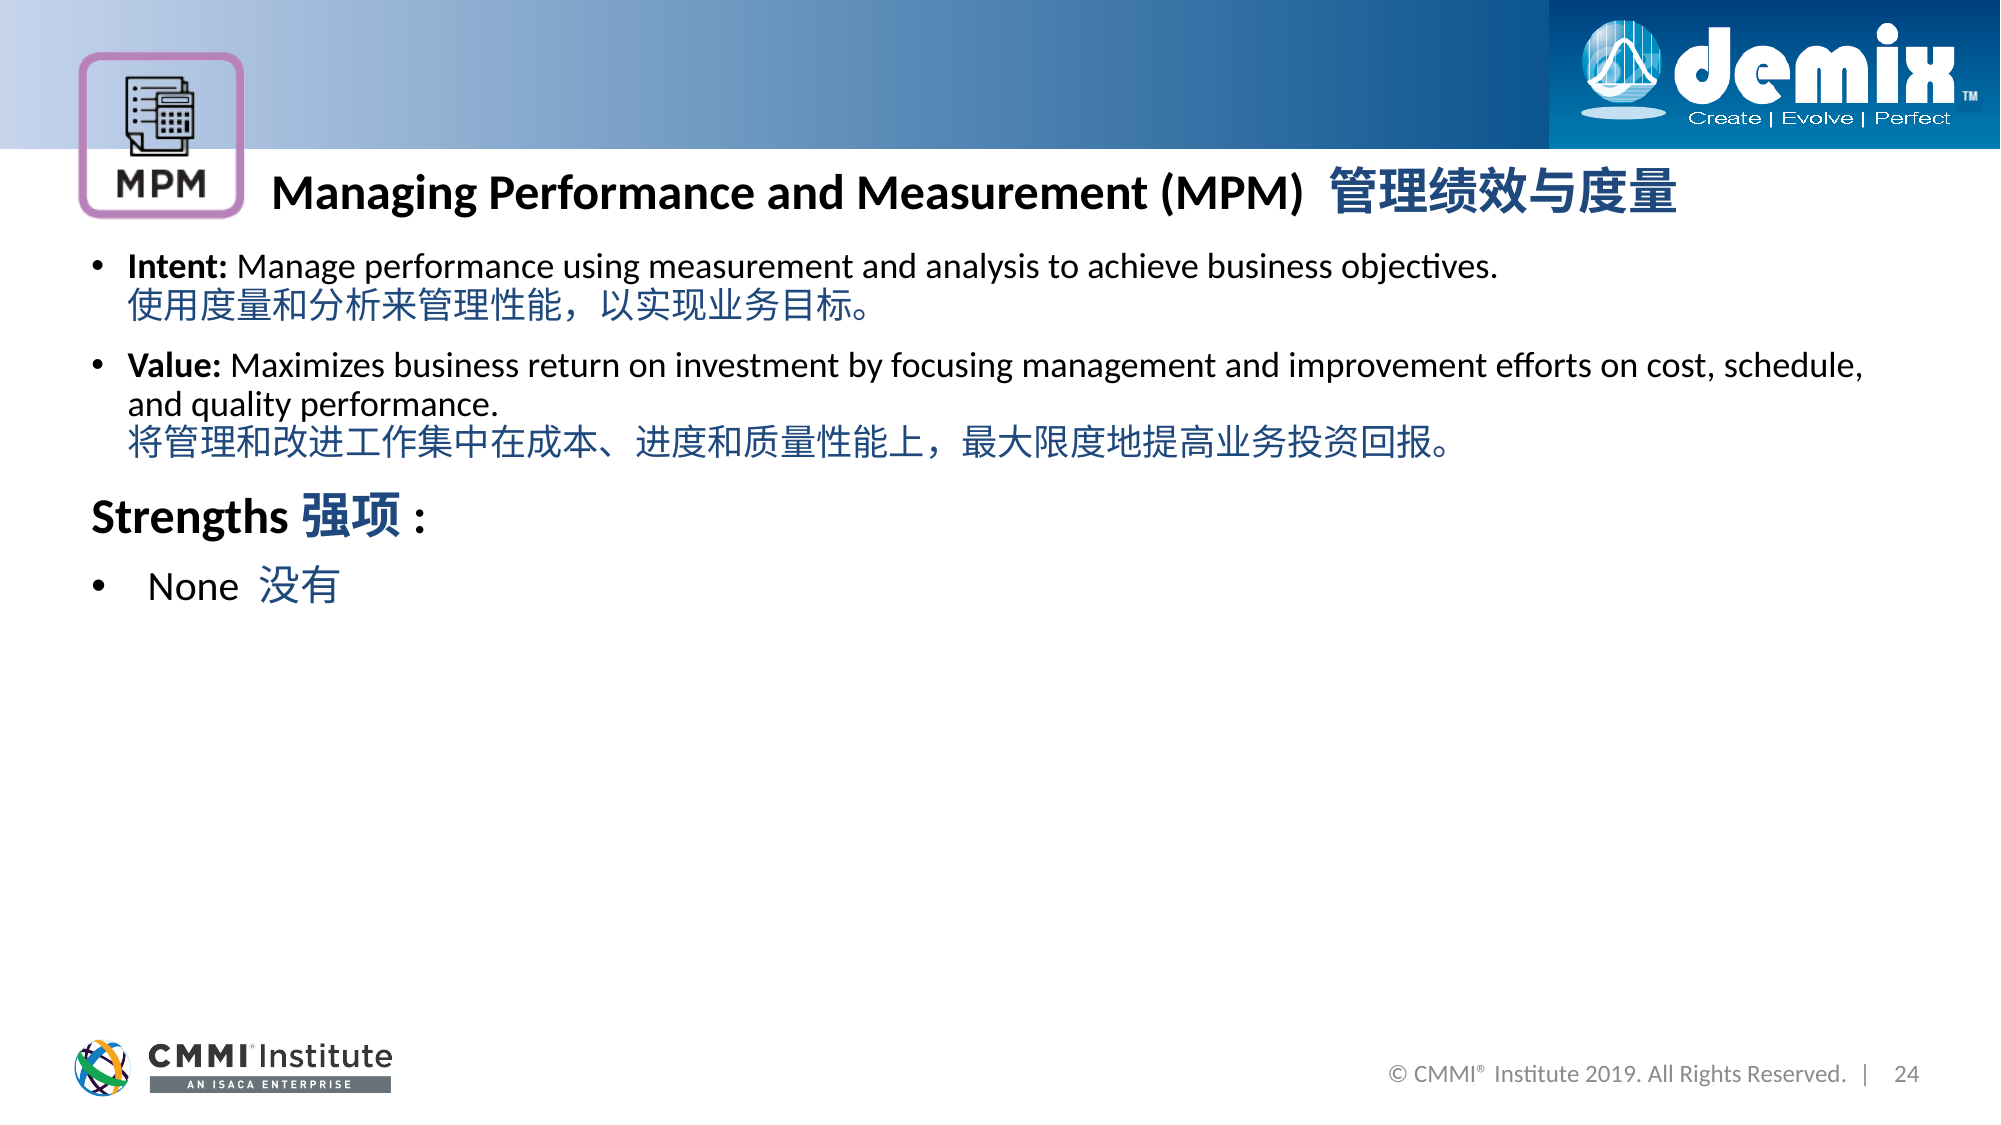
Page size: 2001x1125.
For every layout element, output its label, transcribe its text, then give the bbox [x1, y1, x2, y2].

picture [1582, 106, 1665, 119]
text_box Intent: Manage performance using measurement and analysis to achieve business objectives. 使用度量和分析来管理性能，以实现业务目标。 Value: Maximizes business return on investment by focusing management and improvement efforts on cost, schedule, and quality performance. 将管理和改进工作集中在成本、进度和质量性能上，最大限度地提高业务投资回报。 [76, 239, 1925, 473]
picture [1549, 0, 2000, 111]
picture [50, 50, 273, 220]
title Managing Performance and Measurement (MPM) 管理绩效与度量 [255, 148, 1900, 238]
list Strengths强项: None 没有 [76, 482, 1925, 991]
picture [41, 993, 439, 1125]
